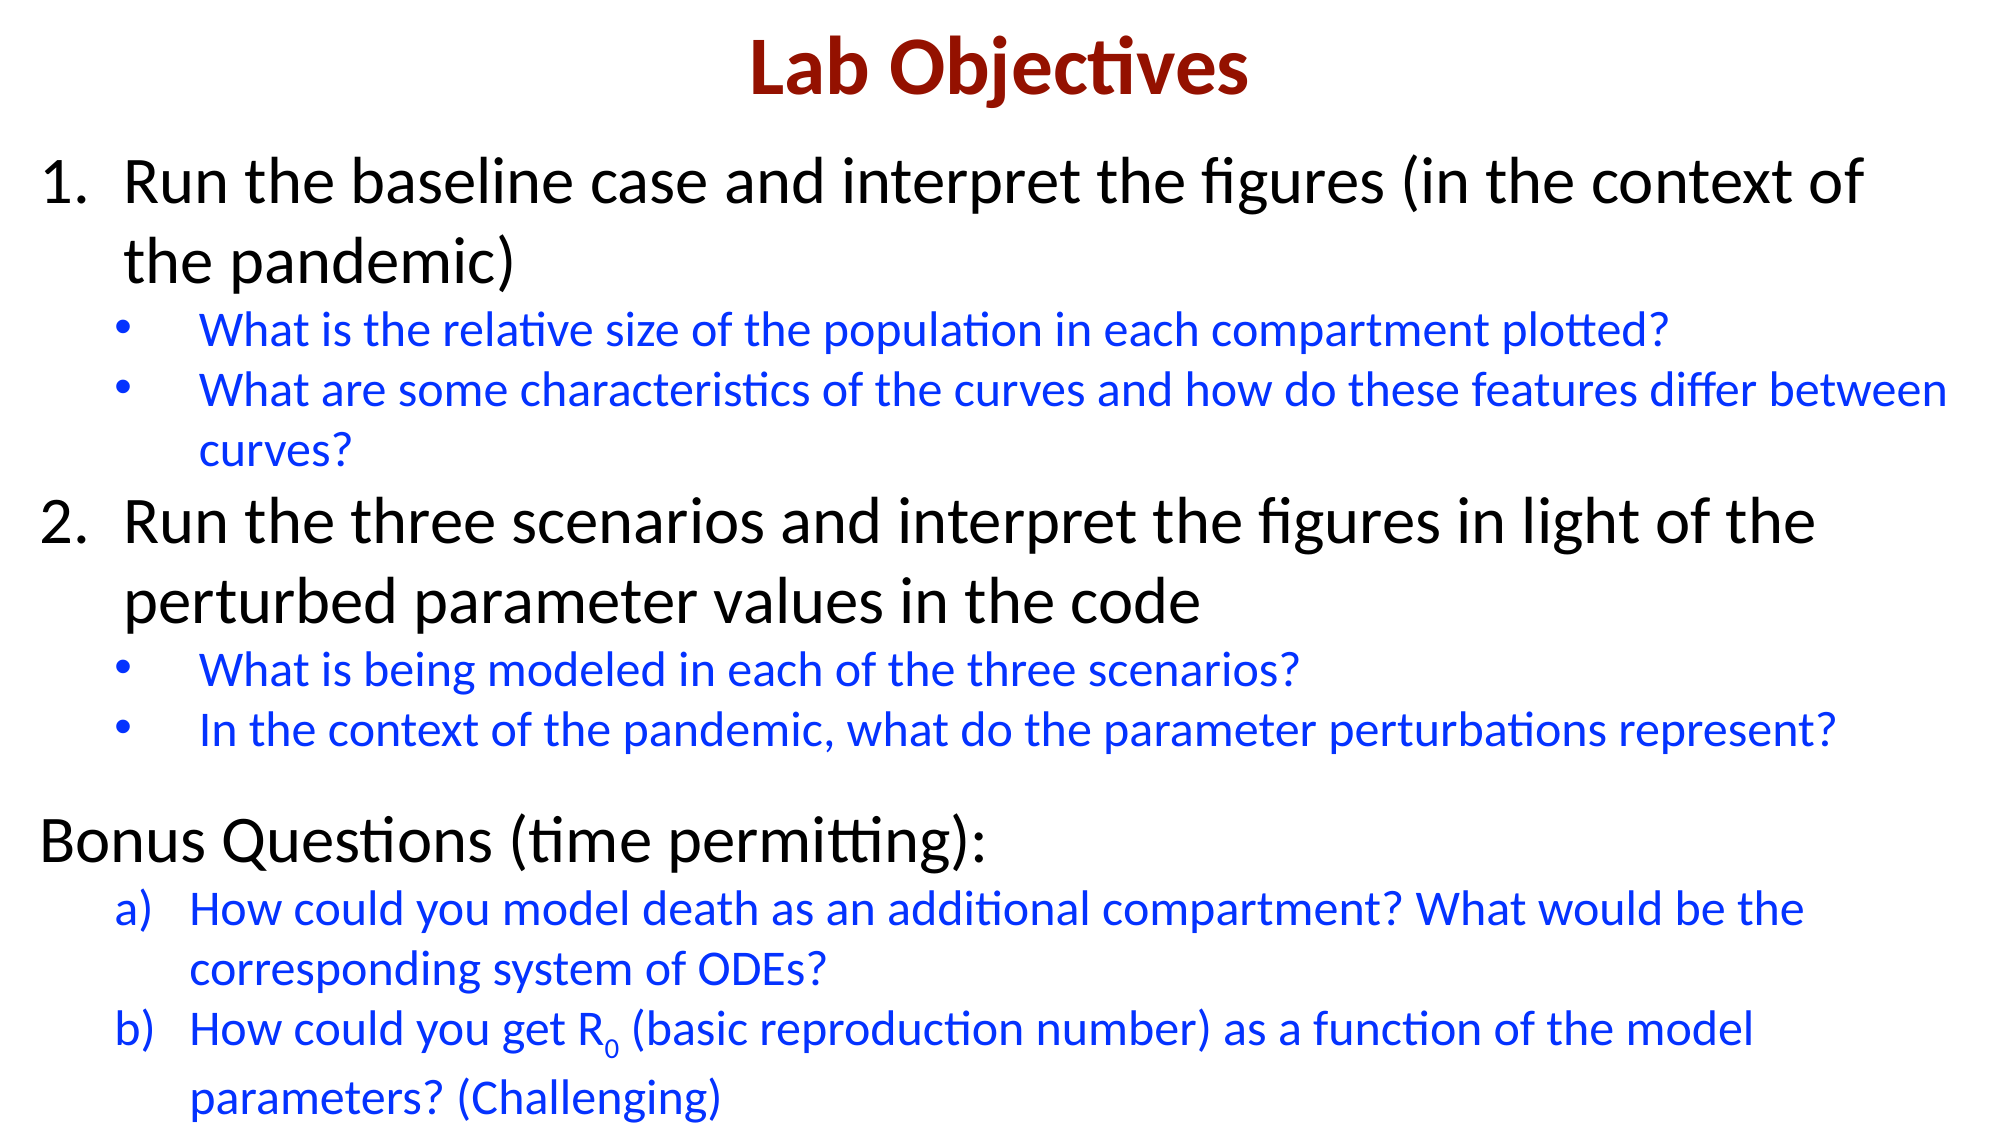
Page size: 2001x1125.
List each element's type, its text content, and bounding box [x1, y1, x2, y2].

text_box Lab Objectives [16, 3, 1983, 119]
text_box Run the baseline case and interpret the figures (in the context of the pandemic) What is the relative size of the population in each compartment plotted? What are some characteristics of the curves and how do these features differ between curves? Run the three scenarios and interpret the figures in light of the perturbed parameter values in the code What is being modeled in each of the three scenarios? In the context of the pandemic, what do the parameter perturbations represent? [24, 129, 1976, 788]
text_box Bonus Questions (time permitting): How could you model death as an additional compartment? What would be the corresponding system of ODEs? How could you get R0 (basic reproduction number) as a function of the model parameters? (Challenging) [24, 788, 1976, 1125]
